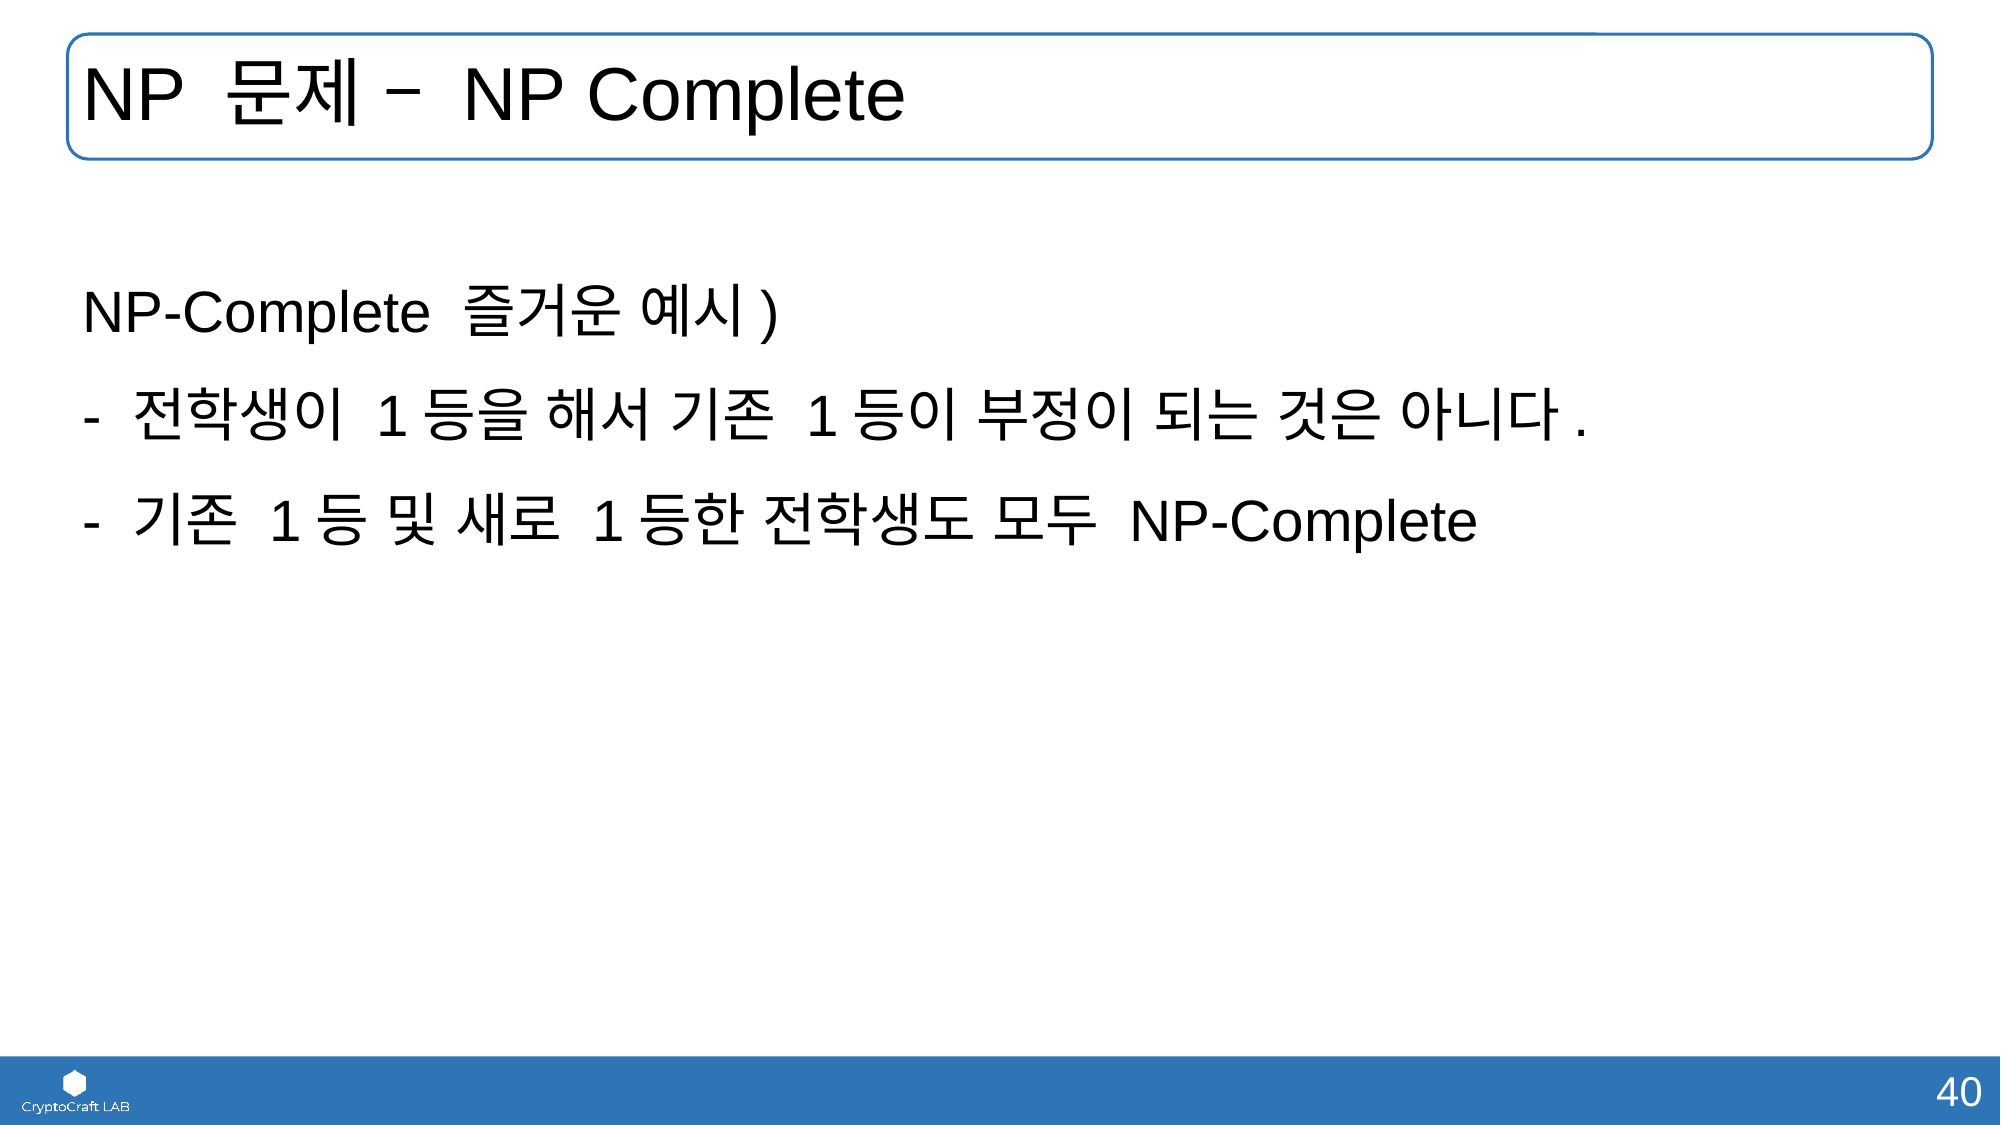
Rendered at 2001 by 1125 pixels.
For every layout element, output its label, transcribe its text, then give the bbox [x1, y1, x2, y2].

list NP-Complete 즐거운 예시) - 전학생이 1등을 해서 기존 1등이 부정이 되는 것은 아니다. - 기존 1등 및 새로 1등한 전학생도 모두 NP-Complete [67, 231, 1900, 1019]
picture [13, 1061, 138, 1123]
title NP 문제 – NP Complete [67, 34, 1933, 160]
